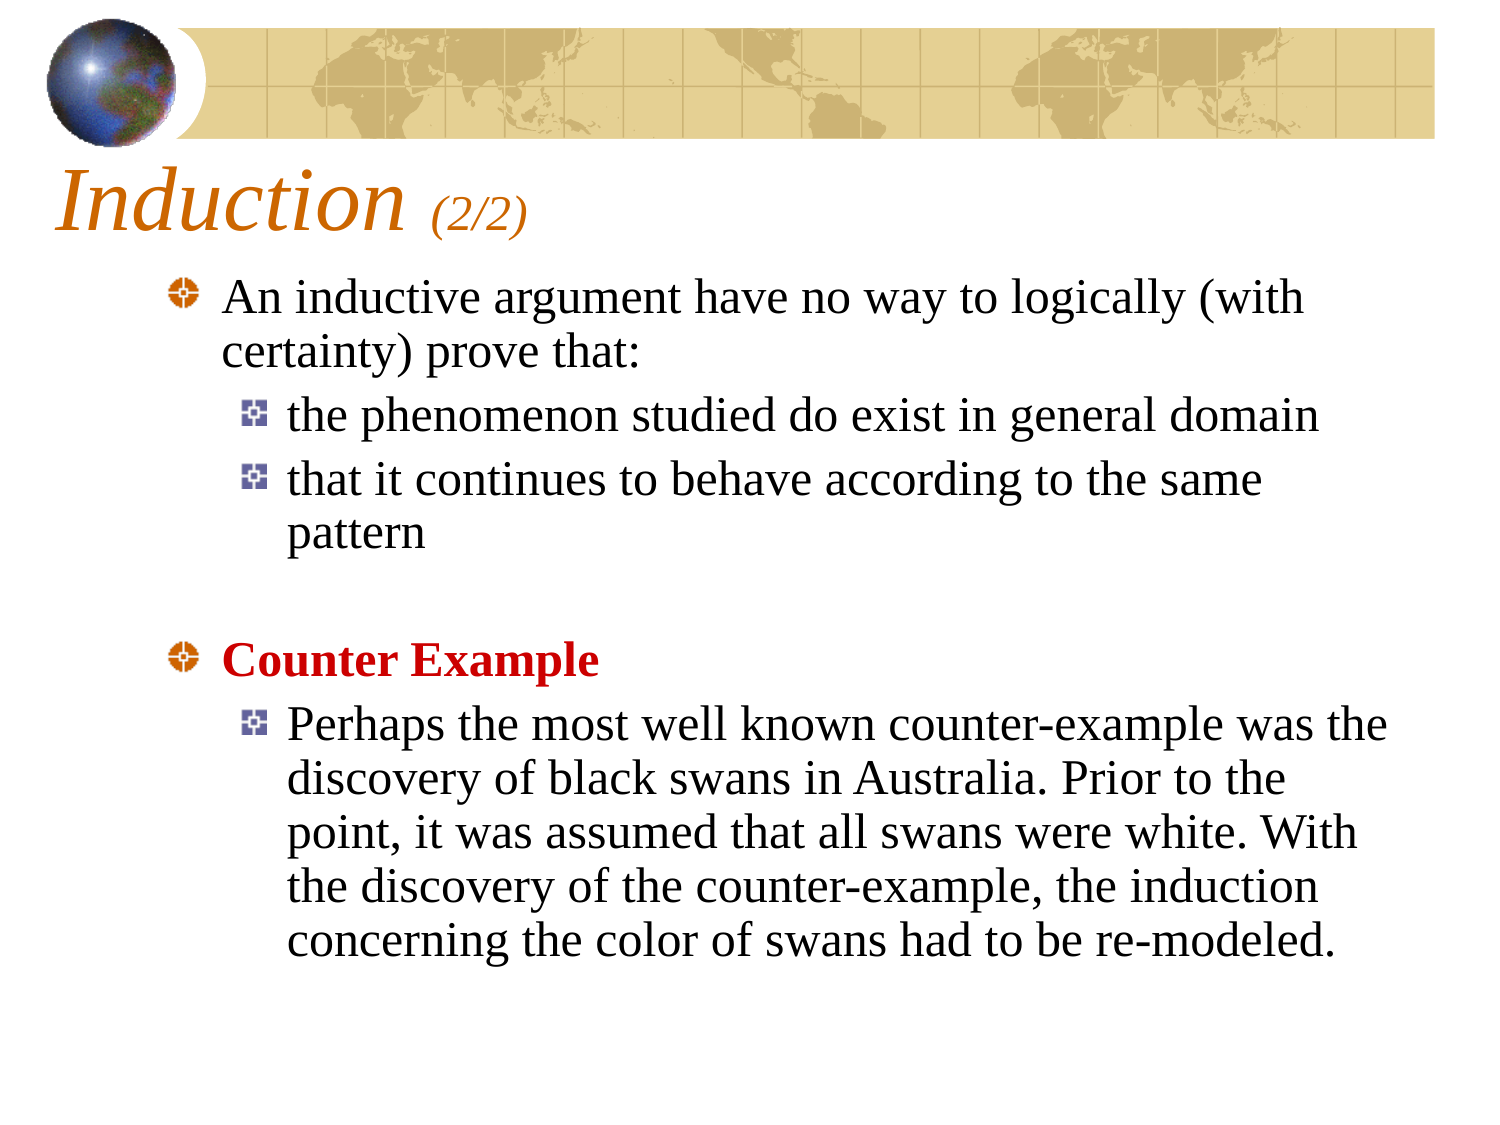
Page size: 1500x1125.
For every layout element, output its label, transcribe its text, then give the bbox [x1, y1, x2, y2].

picture [165, 640, 201, 676]
picture [42, 14, 190, 99]
title Induction (2/2) [40, 99, 1316, 288]
picture [240, 462, 267, 489]
picture [165, 276, 201, 312]
picture [240, 708, 267, 735]
list An inductive argument have no way to logically (with certainty) prove that: the phenomenon studied do exist in general domain that it continues to behave according to the same pattern Counter Example Perhaps the most well known counter-example was the discovery of black swans in Australia. Prior to the point, it was assumed that all swans were white. With the discovery of the counter-example, the induction concerning the color of swans had to be re-modeled. [149, 262, 1426, 1006]
picture [240, 398, 267, 426]
